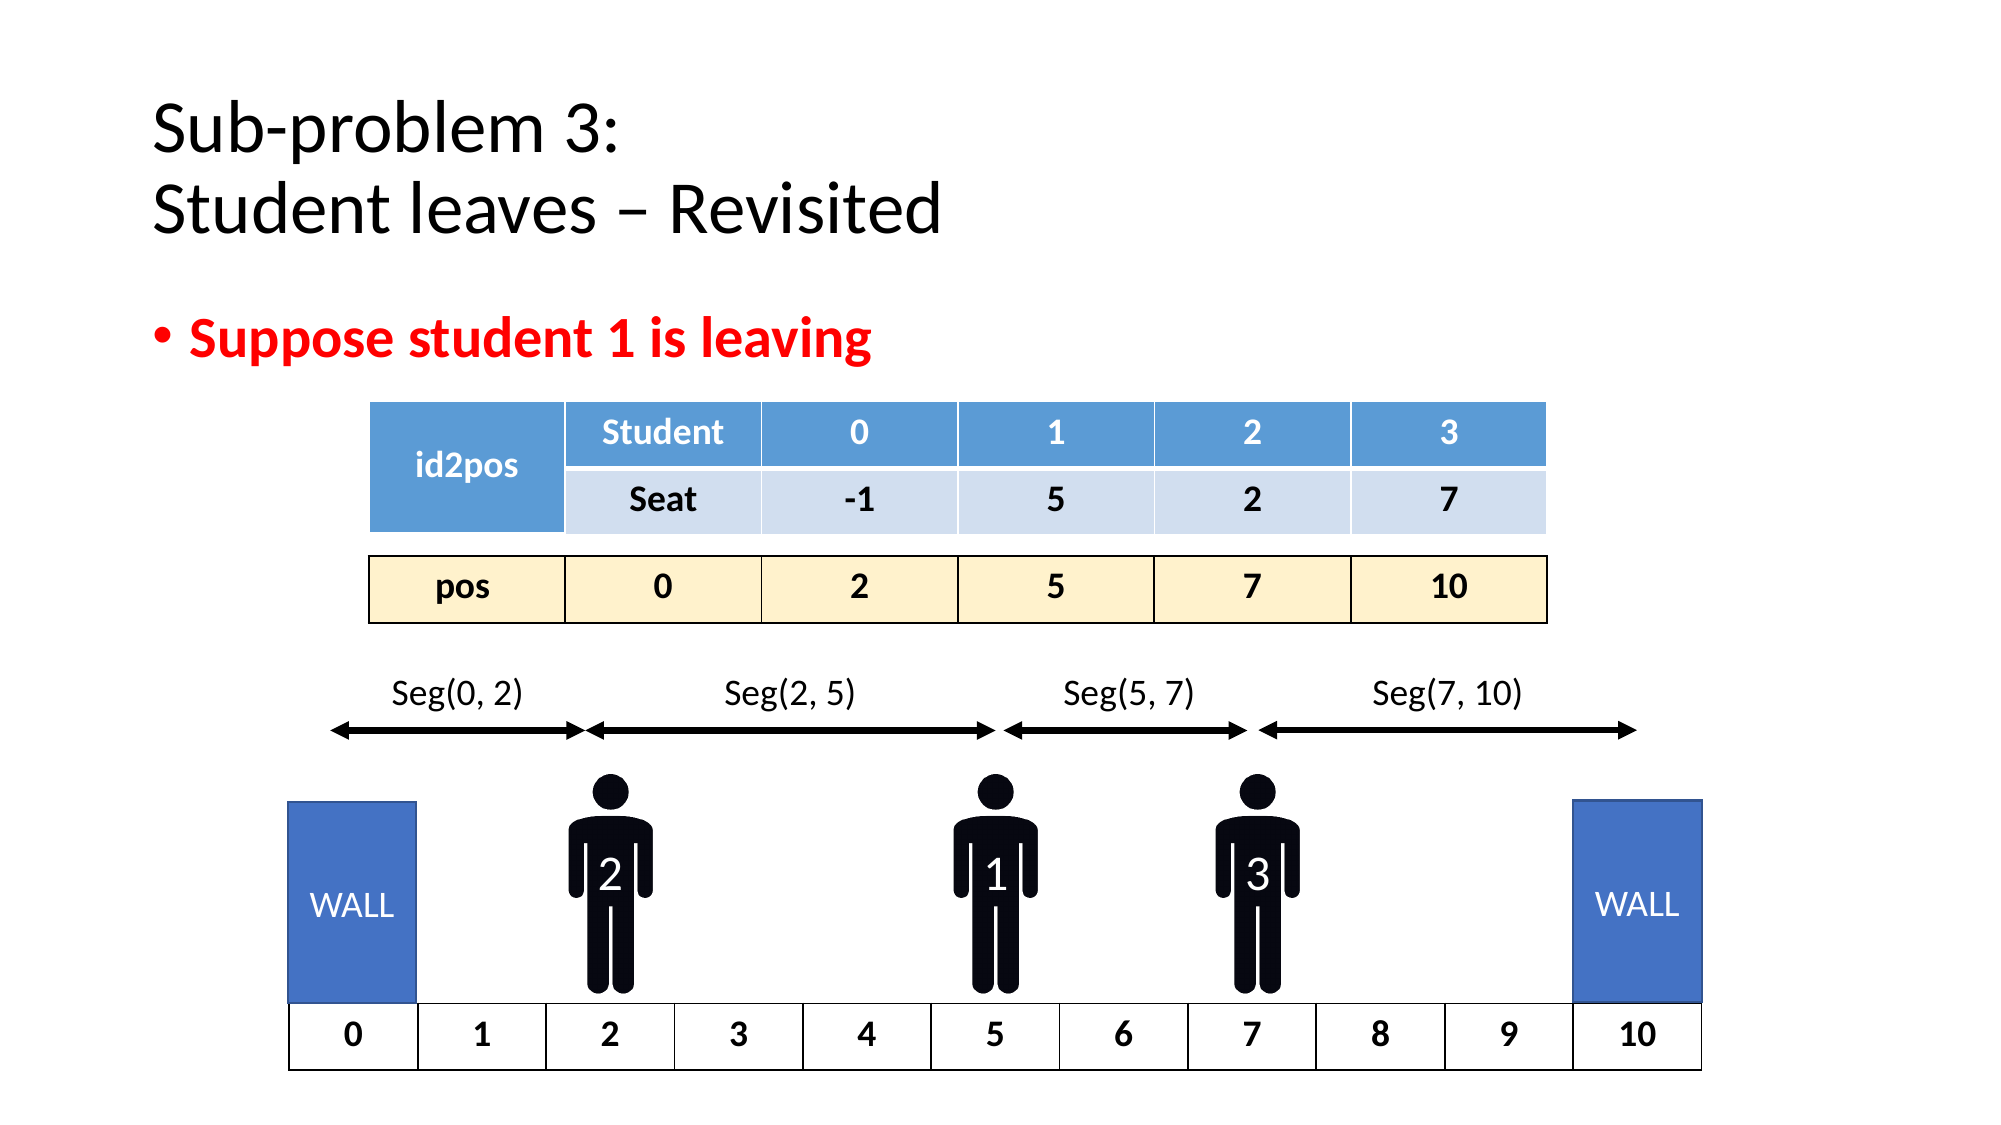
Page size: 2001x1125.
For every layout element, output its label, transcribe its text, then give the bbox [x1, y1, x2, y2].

table_header 3 [1352, 402, 1546, 466]
title Sub-problem 3: Student leaves – Revisited [137, 59, 1863, 278]
table_cell 7 [1352, 471, 1546, 534]
table_header 2 [547, 1015, 674, 1069]
text_box WALL [1572, 799, 1703, 1003]
table_header 0 [762, 402, 957, 466]
table_cell Seat [566, 471, 761, 534]
text_box Seg(2, 5) [667, 660, 914, 721]
table_header 0 [290, 1004, 417, 1069]
table_header 8 [1317, 1004, 1444, 1069]
table_header id2pos [370, 402, 564, 532]
table_header Student [566, 402, 761, 466]
table_header 1 [419, 1004, 545, 1069]
text_box Seg(0, 2) [334, 660, 581, 721]
table_header 2 [1155, 402, 1350, 466]
table_header 3 [675, 1004, 802, 1069]
table_header 1 [959, 402, 1154, 466]
table_header 10 [1352, 557, 1546, 622]
table_header 6 [1060, 1015, 1187, 1069]
text_box WALL [287, 801, 417, 1004]
table_header 0 [566, 557, 761, 622]
table_cell -1 [762, 471, 957, 534]
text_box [1126, 752, 1389, 1015]
table_header 7 [1155, 557, 1350, 622]
table_cell 2 [1155, 471, 1350, 534]
table_header 10 [1574, 1004, 1701, 1069]
table_header 5 [959, 557, 1153, 622]
table_header 9 [1446, 1004, 1572, 1069]
list Suppose student 1 is leaving [137, 299, 1863, 1014]
table_header pos [370, 557, 564, 622]
table_header 4 [804, 1004, 930, 1069]
text_box Seg(5, 7) [1006, 660, 1253, 721]
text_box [864, 752, 1126, 1015]
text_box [479, 752, 742, 1015]
table_header 2 [762, 557, 957, 622]
table_header 5 [932, 1015, 1059, 1069]
table_cell 5 [959, 471, 1154, 534]
table_header 7 [1189, 1015, 1315, 1069]
text_box Seg(7, 10) [1324, 660, 1571, 721]
